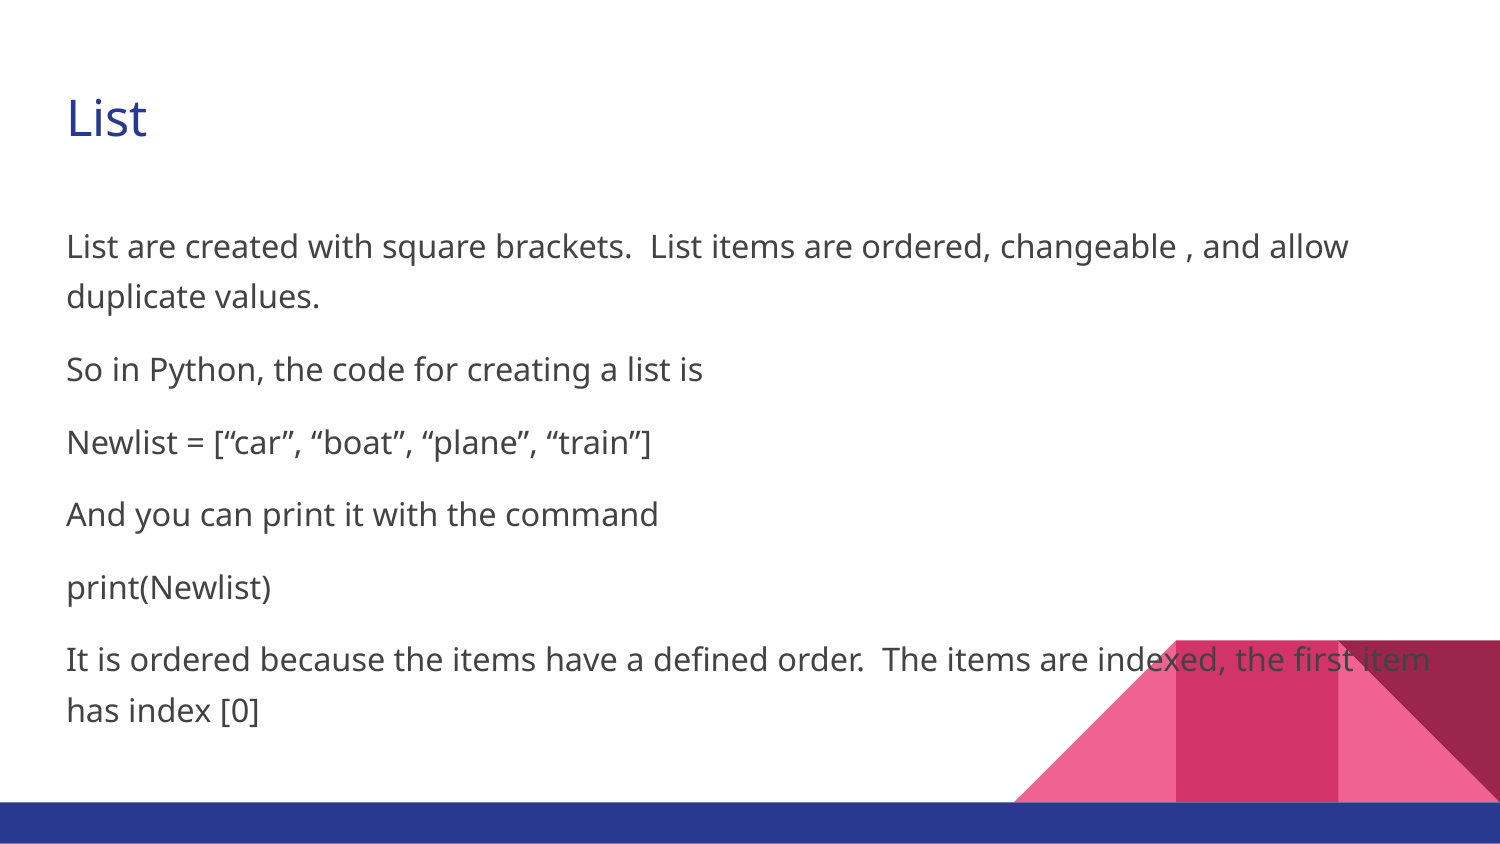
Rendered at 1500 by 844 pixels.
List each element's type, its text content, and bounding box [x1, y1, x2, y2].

title List [51, 67, 1449, 167]
list List are created with square brackets. List items are ordered, changeable , and allow duplicate values. So in Python, the code for creating a list is Newlist = [“car”, “boat”, “plane”, “train”] And you can print it with the command print(Newlist) It is ordered because the items have a defined order. The items are indexed, the first item has index [0] [51, 201, 1449, 750]
